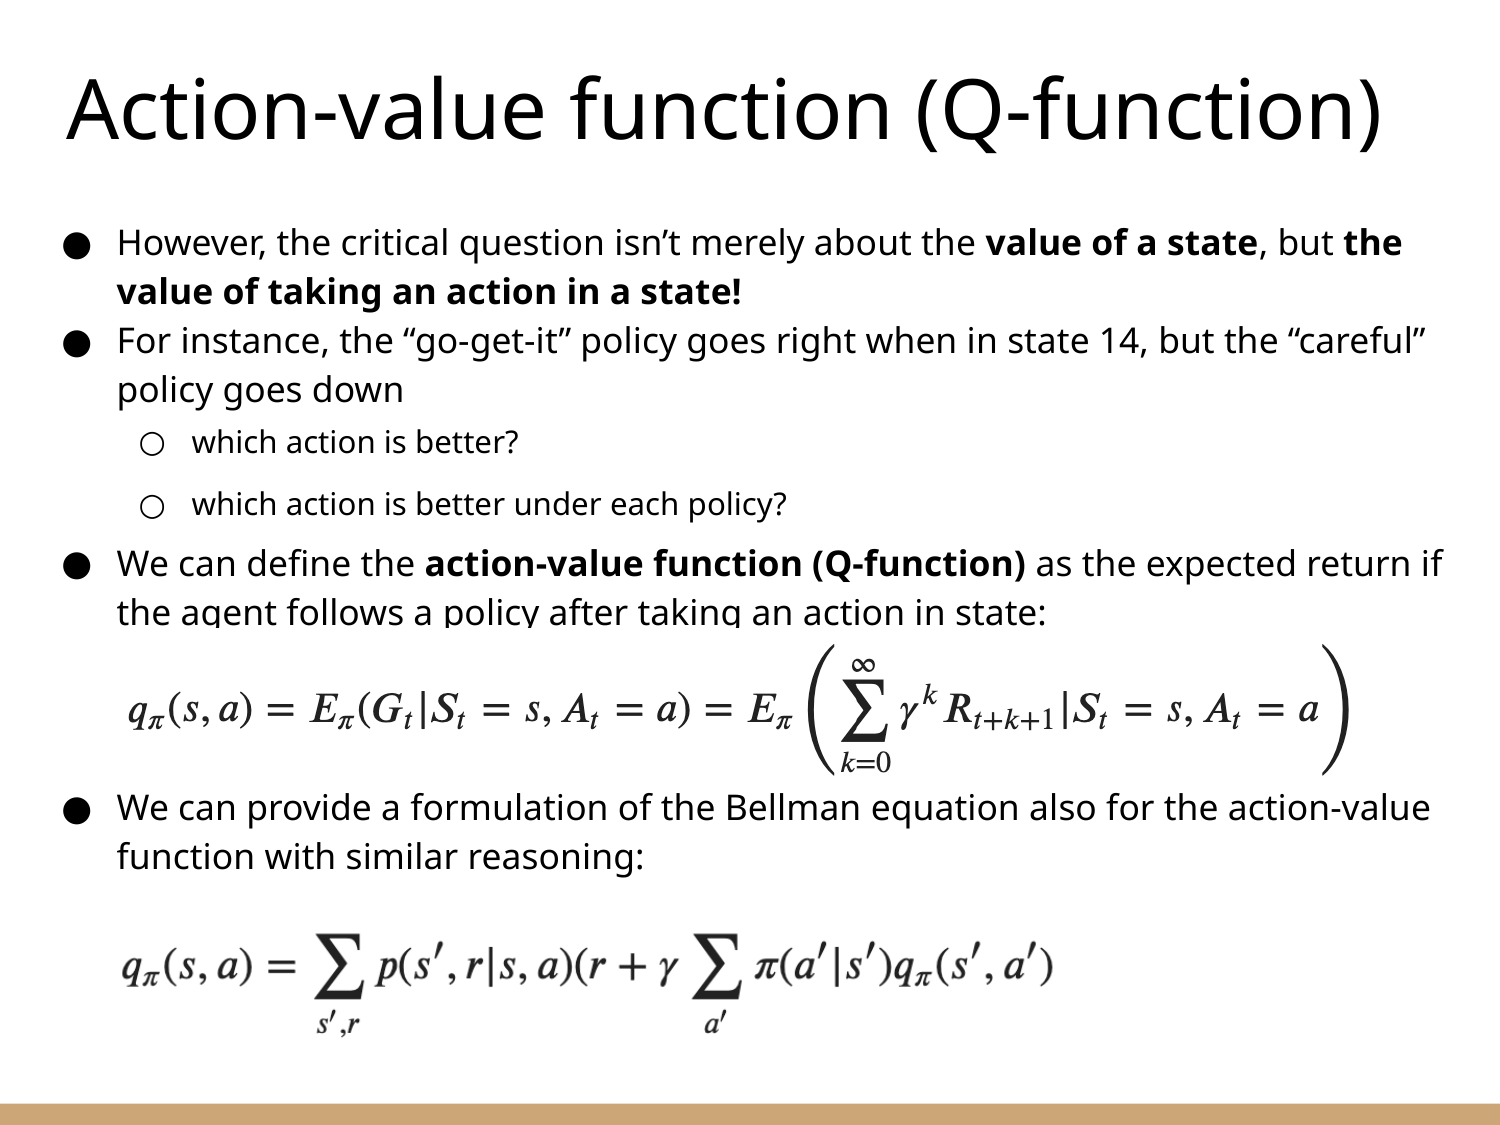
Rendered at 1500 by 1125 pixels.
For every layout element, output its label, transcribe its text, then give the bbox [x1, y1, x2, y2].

picture [112, 905, 1067, 1057]
picture [112, 628, 1388, 790]
list However, the critical question isn’t merely about the value of a state, but the value of taking an action in a state! For instance, the “go-get-it” policy goes right when in state 14, but the “careful” policy goes down which action is better? which action is better under each policy? We can define the action-value function (Q-function) as the expected return if the agent follows a policy after taking an action in state: We can provide a formulation of the Bellman equation also for the action-value function with similar reasoning: [26, 198, 1474, 1056]
title Action-value function (Q-function) [51, 69, 1449, 172]
